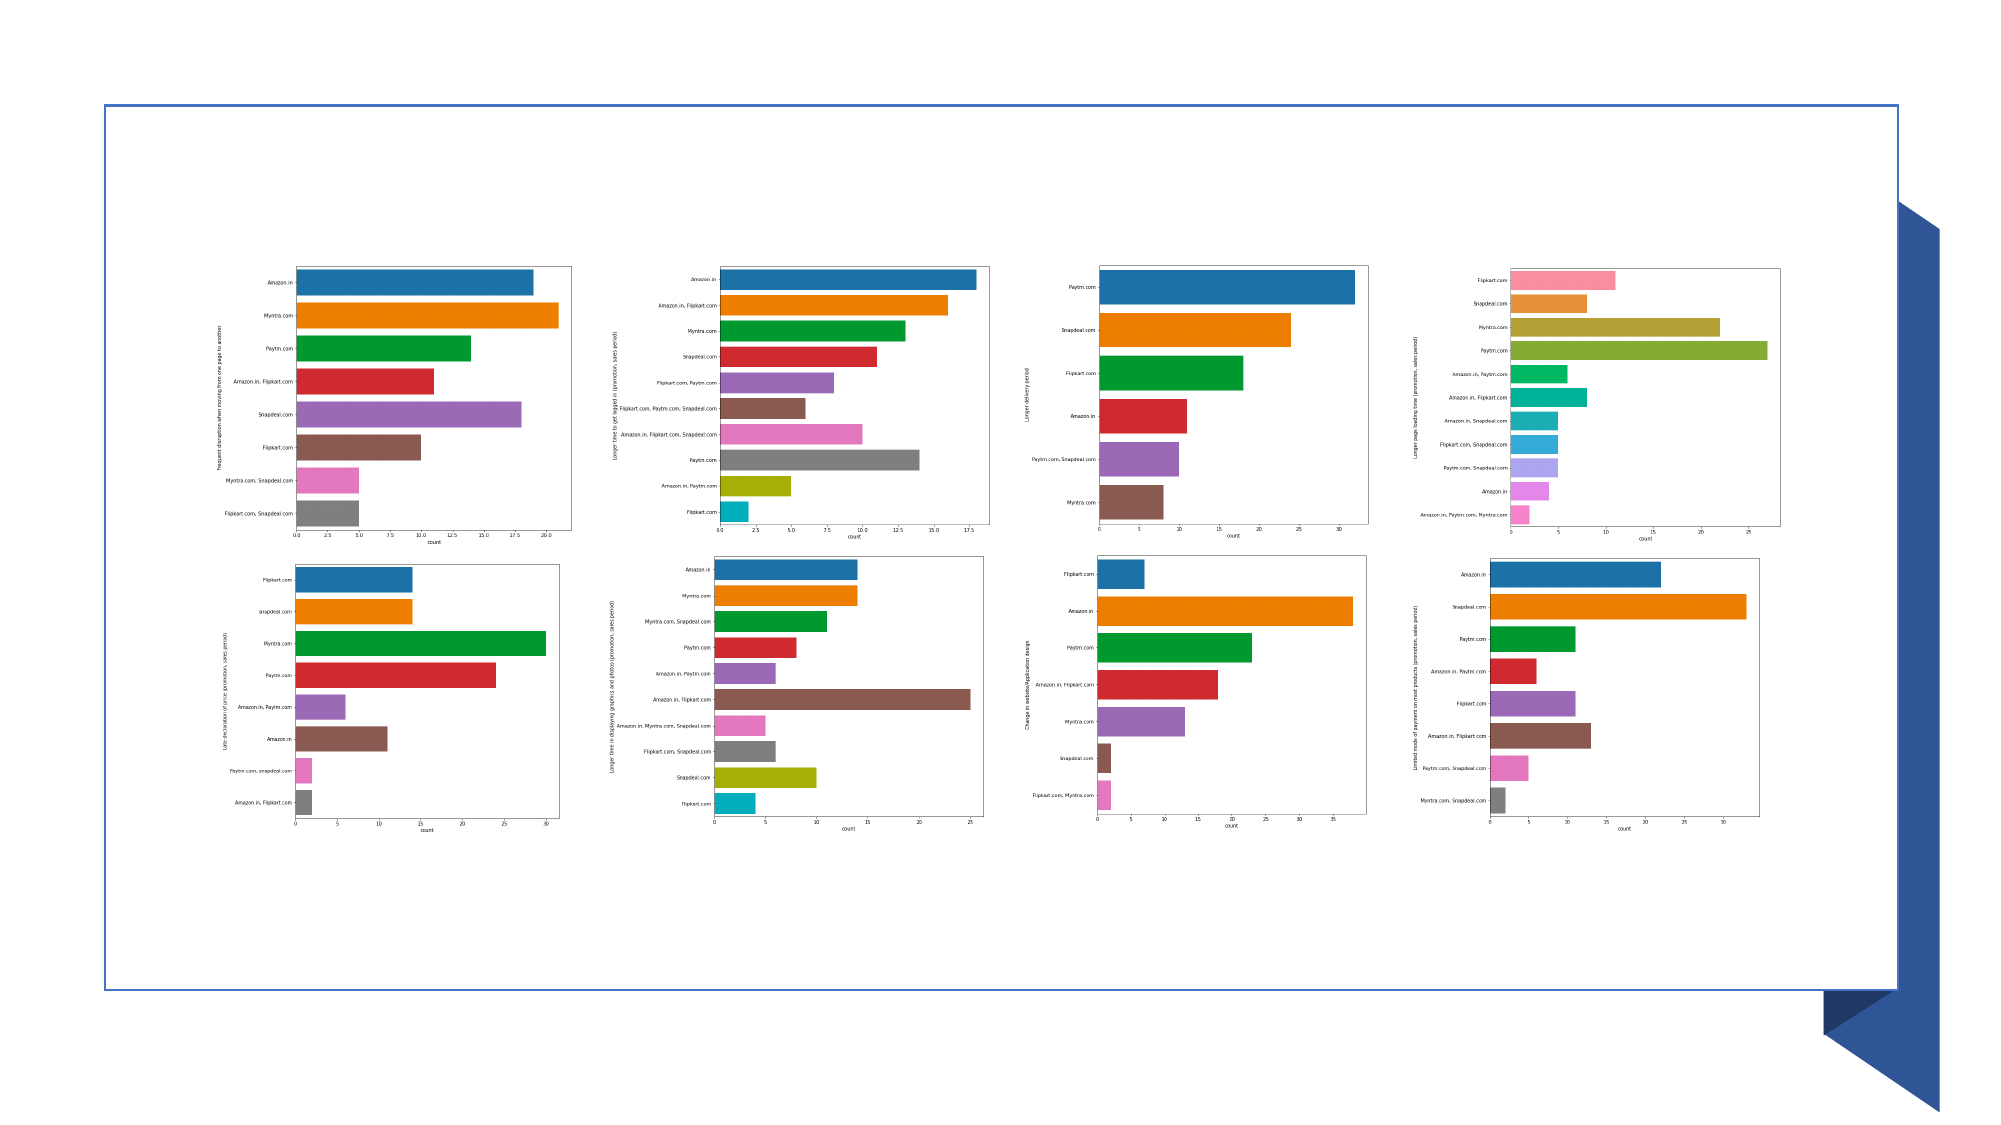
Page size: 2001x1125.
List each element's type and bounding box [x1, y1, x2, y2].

picture [206, 262, 594, 549]
picture [1009, 262, 1387, 543]
picture [206, 559, 594, 836]
picture [1009, 552, 1387, 833]
text_box [1825, 201, 1940, 1113]
text_box [104, 105, 1899, 990]
text_box [1823, 990, 1893, 1036]
list [604, 262, 1000, 543]
picture [1397, 262, 1793, 543]
picture [604, 553, 999, 836]
picture [1397, 552, 1793, 833]
